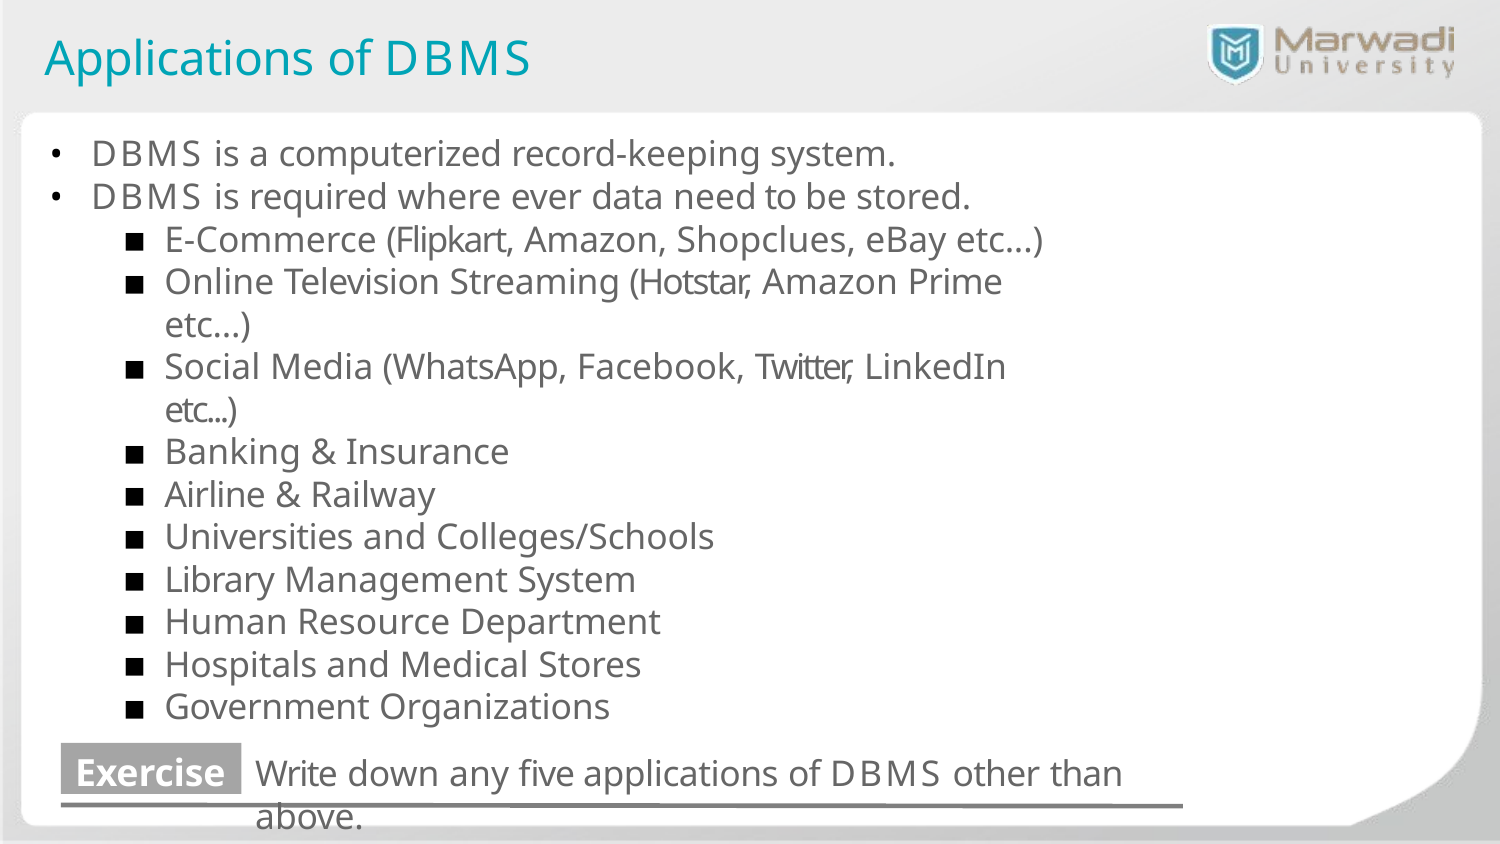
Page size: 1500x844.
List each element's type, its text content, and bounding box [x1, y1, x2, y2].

text_box Exercise [60, 742, 242, 794]
title Applications of DBMS [42, 25, 1056, 169]
picture [0, 0, 1500, 844]
text_box DBMS is a computerized record-keeping system. DBMS is required where ever data need to be stored. E-Commerce (Flipkart, Amazon, Shopclues, eBay etc...) Online Television Streaming (Hotstar, Amazon Prime etc...) Social Media (WhatsApp, Facebook, Twitter, LinkedIn etc...) Banking & Insurance Airline & Railway Universities and Colleges/Schools Library Management System Human Resource Department Hospitals and Medical Stores Government Organizations [47, 129, 1073, 727]
text_box Write down any five applications of DBMS other than above. [253, 749, 1184, 837]
